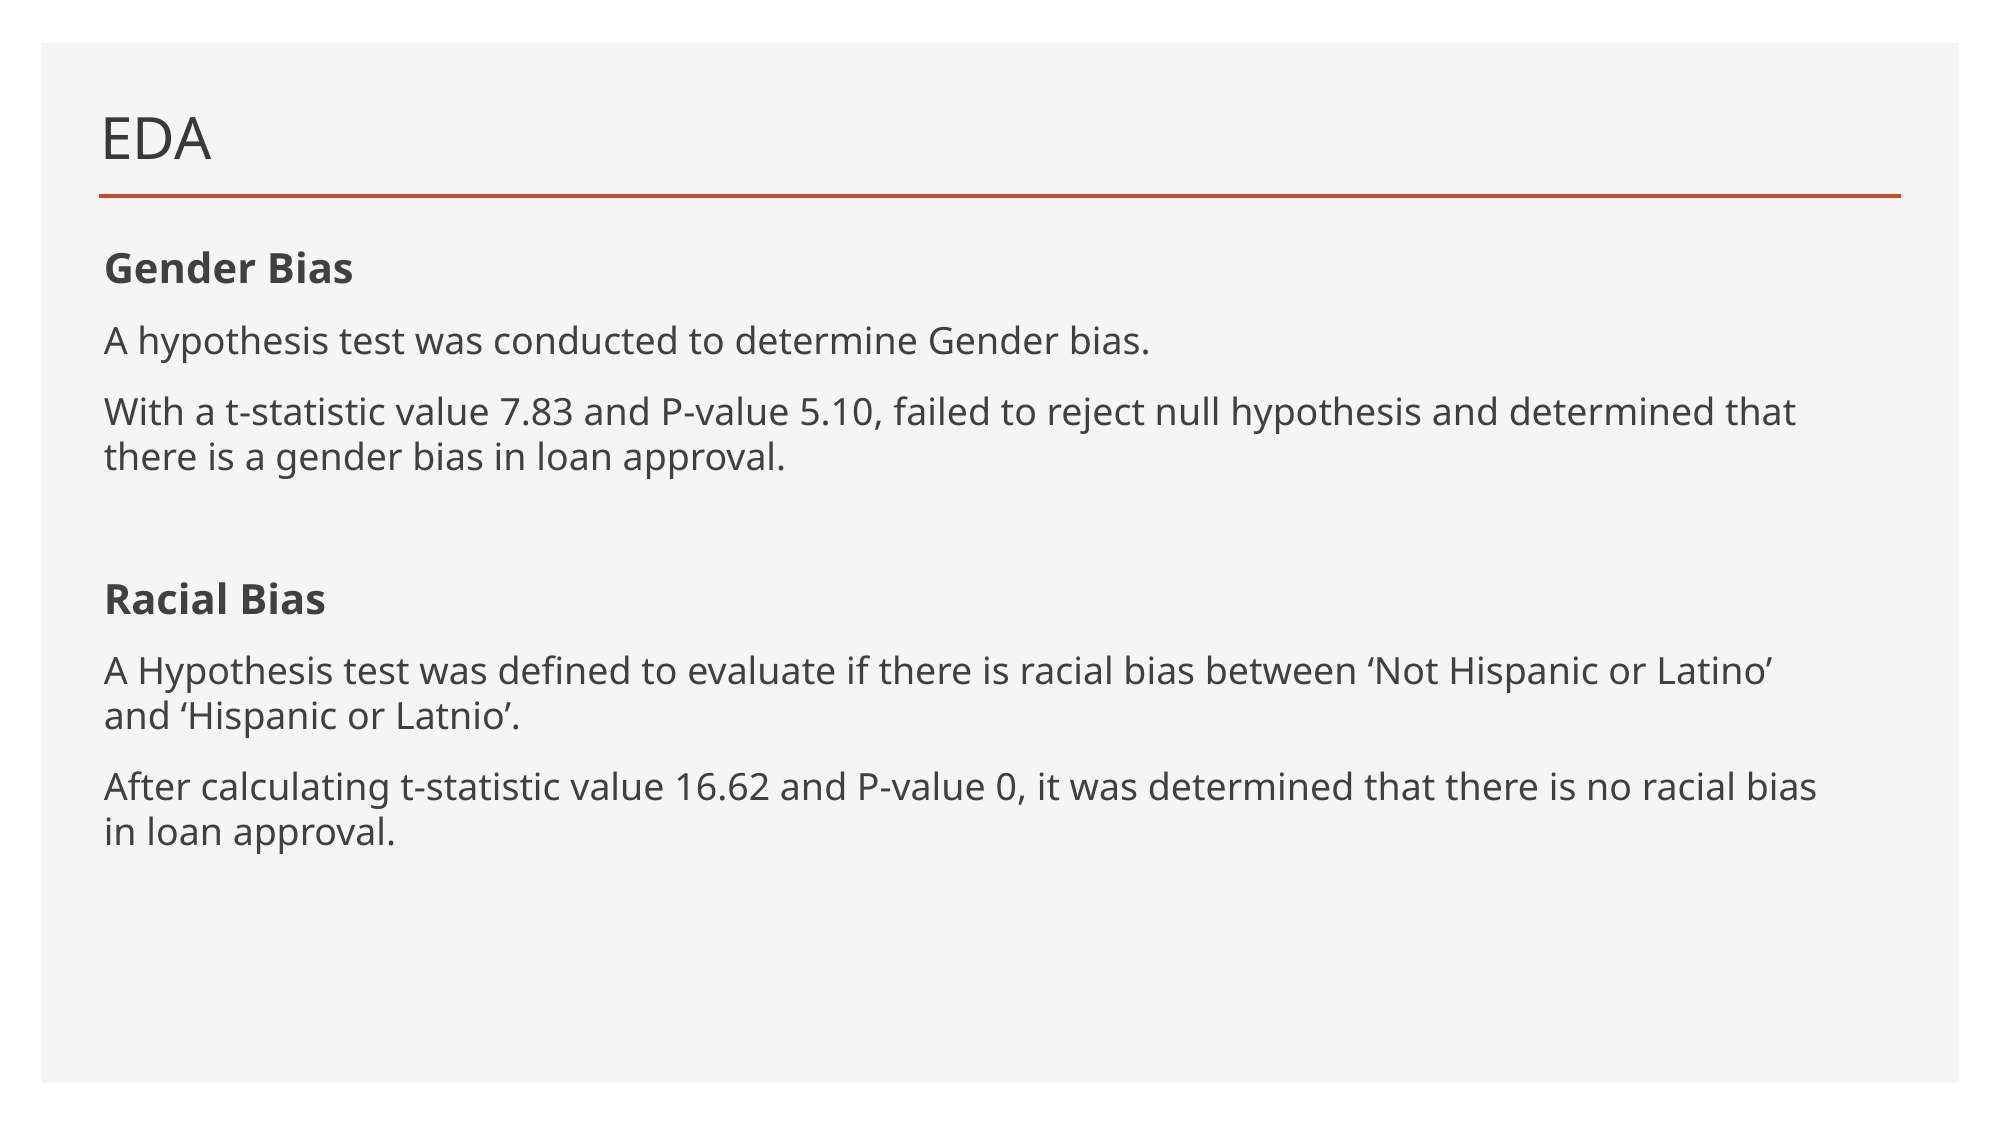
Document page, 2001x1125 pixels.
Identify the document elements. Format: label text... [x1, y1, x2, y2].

title EDA [85, 73, 1214, 179]
list Gender Bias A hypothesis test was conducted to determine Gender bias. With a t-statistic value 7.83 and P-value 5.10, failed to reject null hypothesis and determined that there is a gender bias in loan approval. Racial Bias A Hypothesis test was defined to evaluate if there is racial bias between ‘Not Hispanic or Latino’ and ‘Hispanic or Latnio’. After calculating t-statistic value 16.62 and P-value 0, it was determined that there is no racial bias in loan approval. [88, 234, 1860, 1066]
